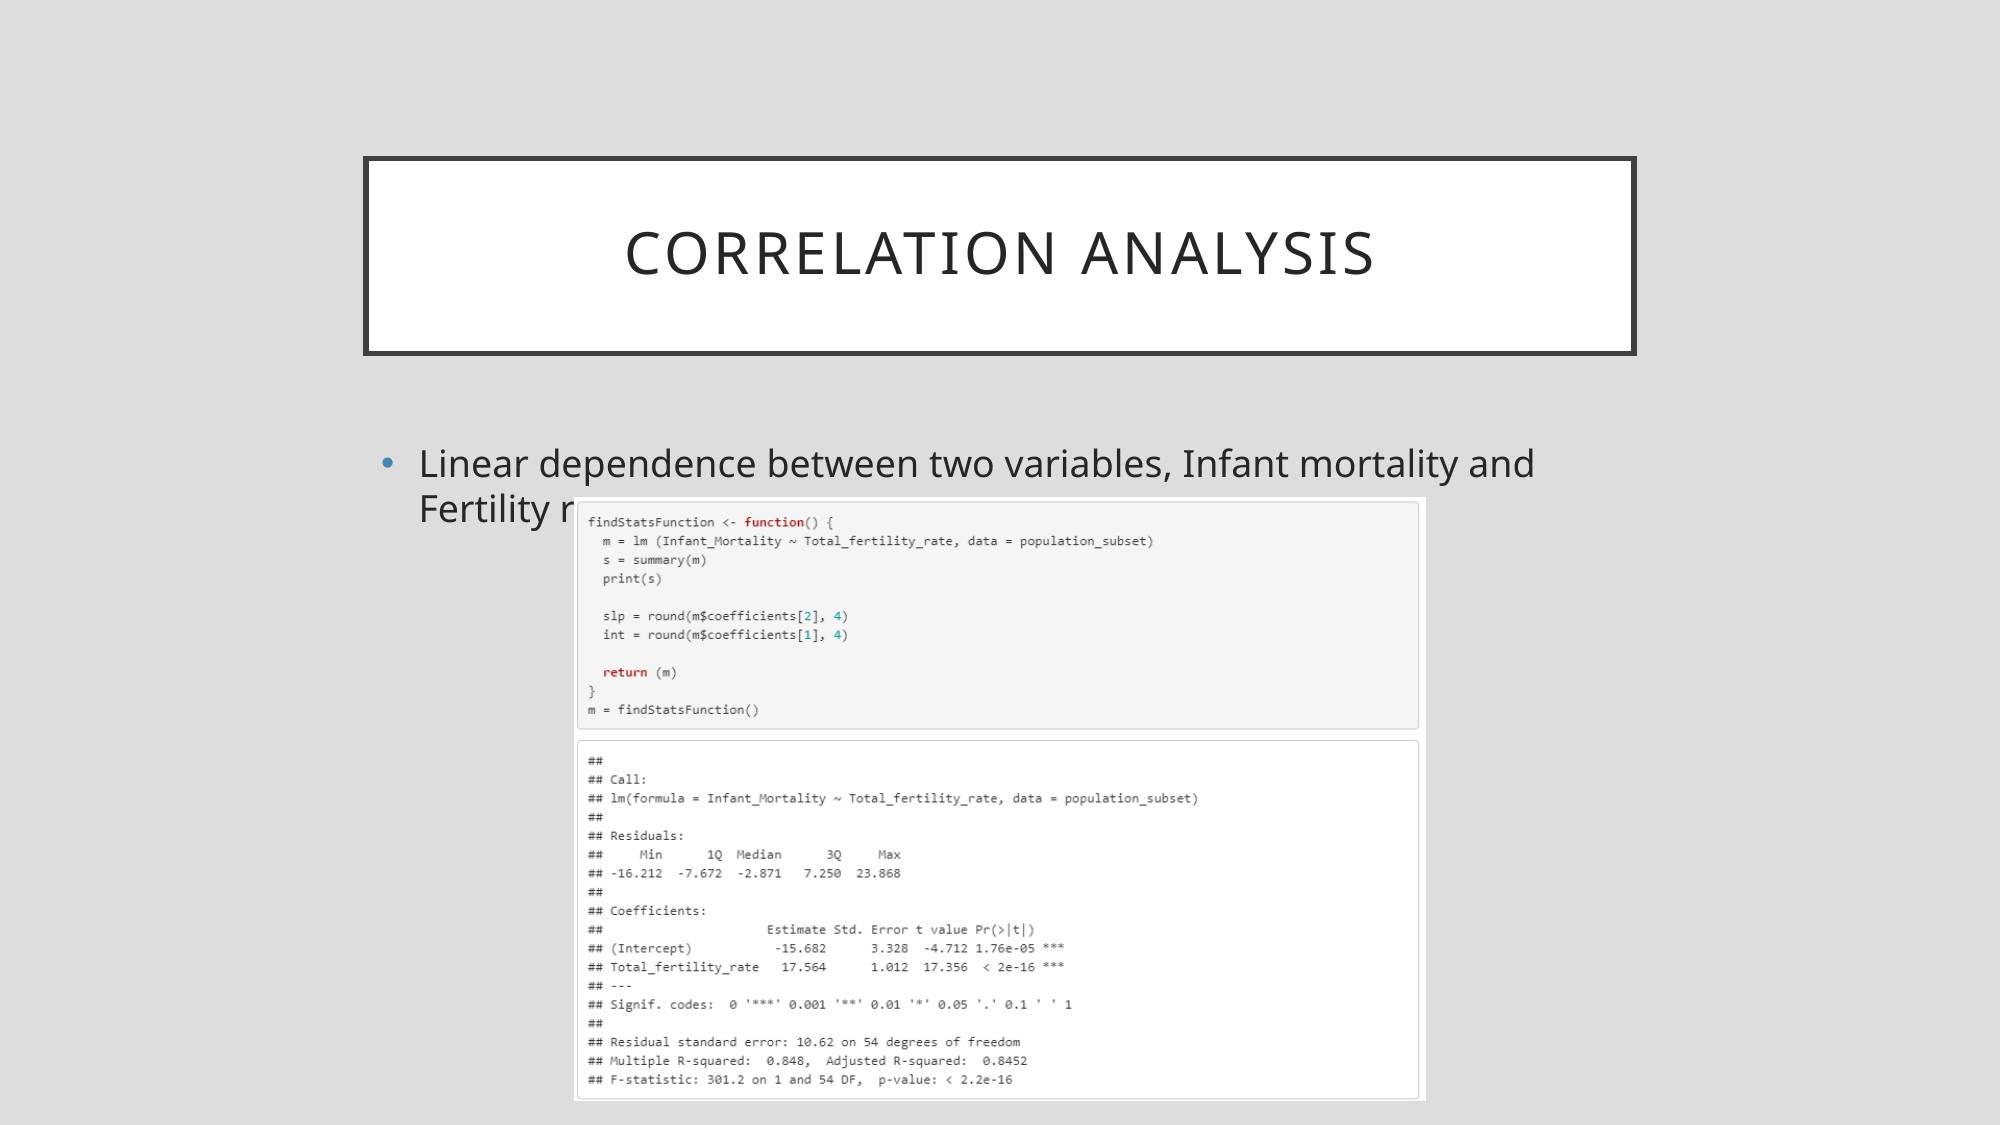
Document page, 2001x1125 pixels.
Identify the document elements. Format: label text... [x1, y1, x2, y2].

list Linear dependence between two variables, Infant mortality and Fertility rates. [366, 432, 1634, 942]
title Correlation analysis [363, 156, 1637, 356]
picture [573, 497, 1426, 1101]
